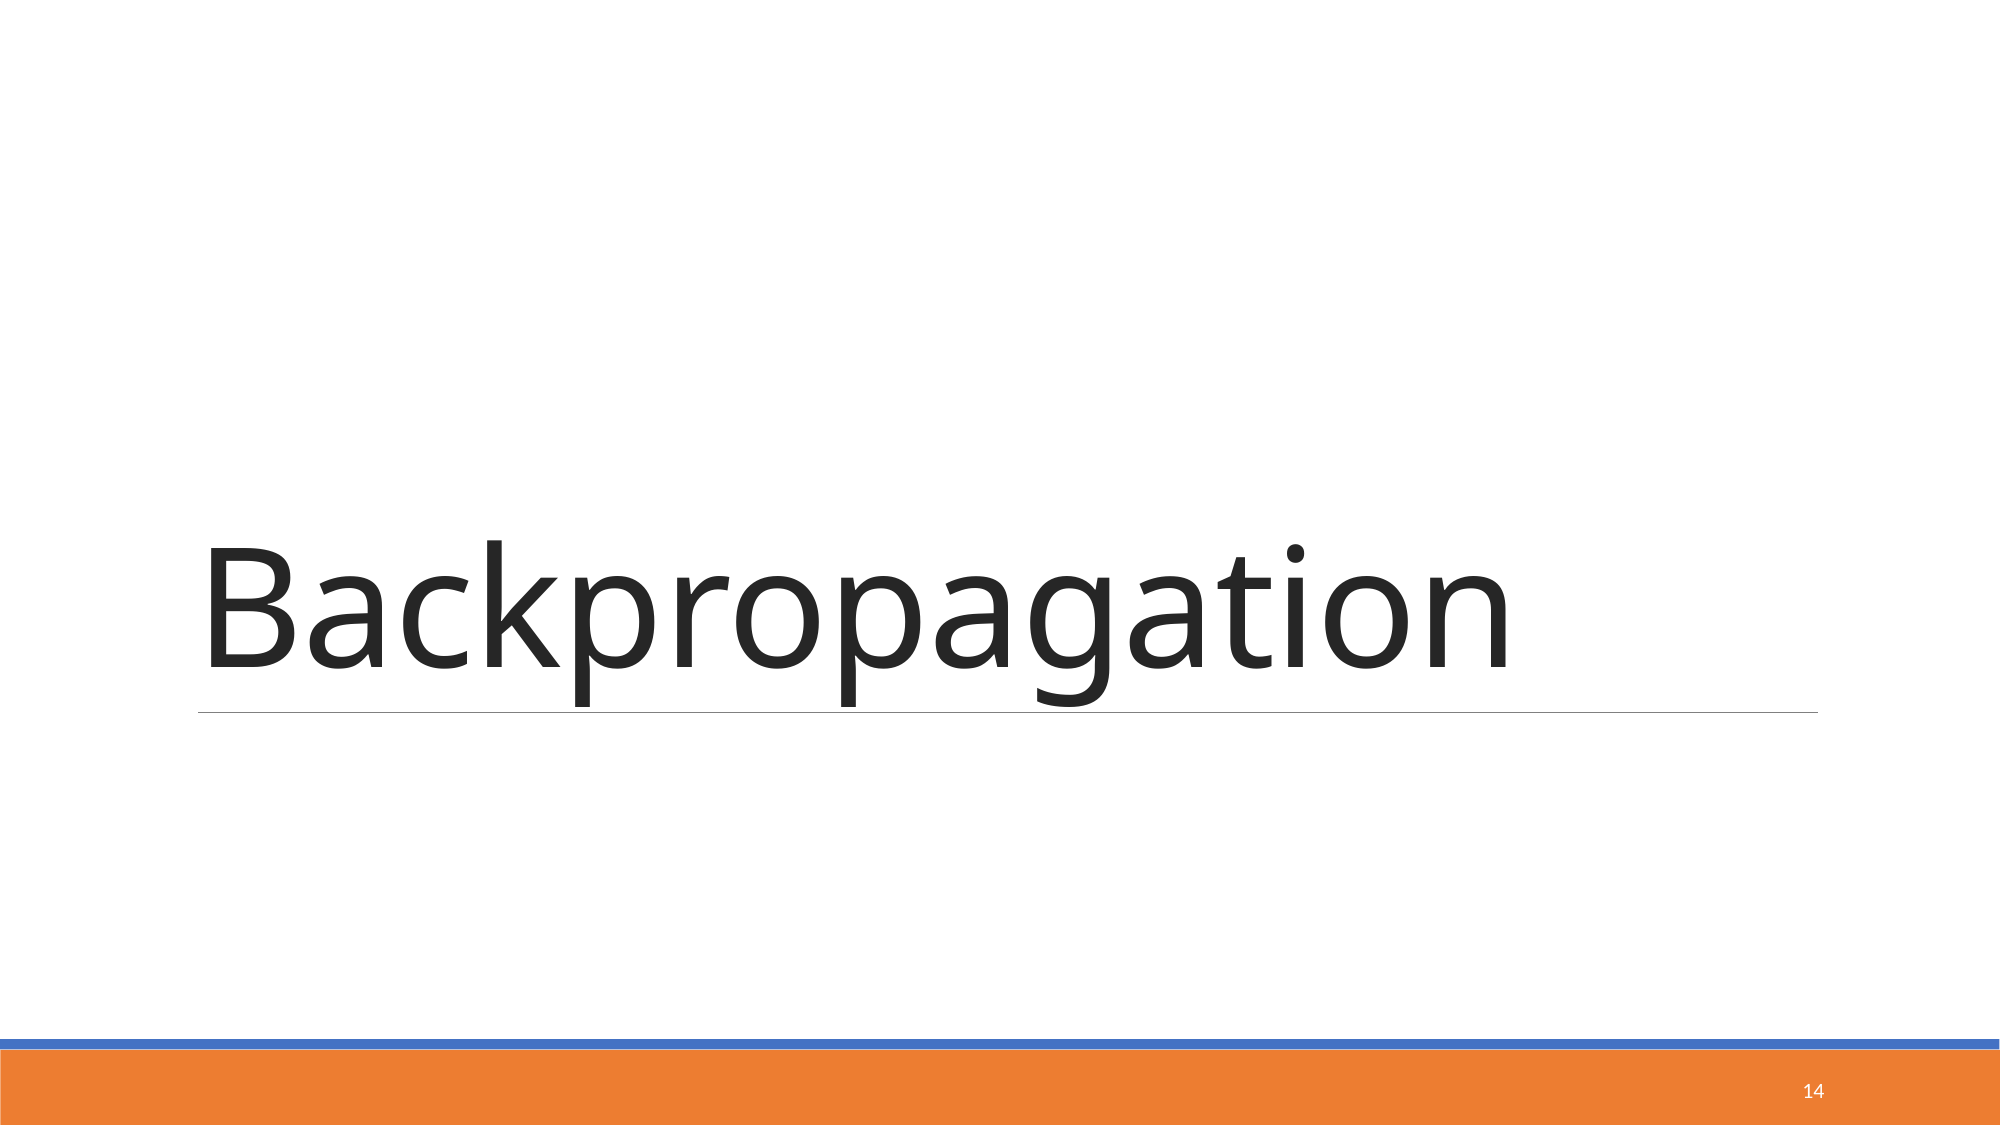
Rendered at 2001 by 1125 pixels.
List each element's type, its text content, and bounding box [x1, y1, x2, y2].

title Backpropagation [180, 124, 1830, 710]
slide_number 14 [1624, 1059, 1840, 1120]
